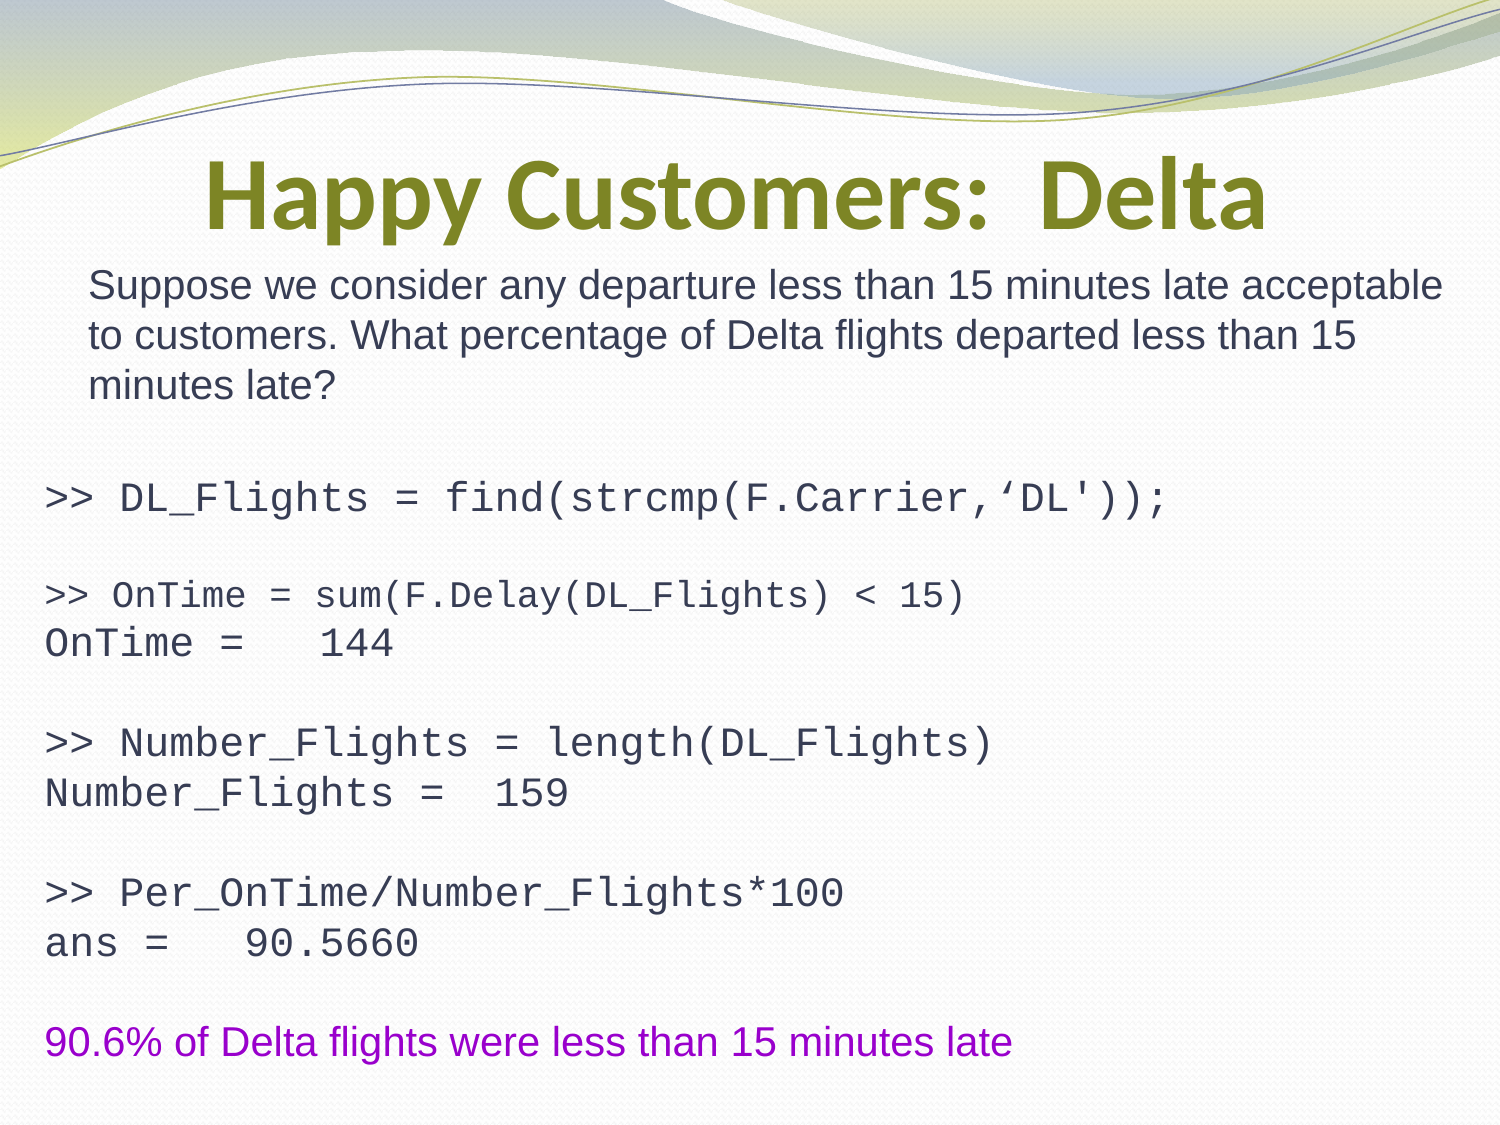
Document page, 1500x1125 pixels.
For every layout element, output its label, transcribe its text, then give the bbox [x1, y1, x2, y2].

text_box >> DL_Flights = find(strcmp(F.Carrier,‘DL')); >> OnTime = sum(F.Delay(DL_Flights) < 15) OnTime = 144 >> Number_Flights = length(DL_Flights) Number_Flights = 159 >> Per_OnTime/Number_Flights*100 ans = 90.5660 90.6% of Delta flights were less than 15 minutes late [29, 462, 1500, 1073]
text_box Suppose we consider any departure less than 15 minutes late acceptable to customers. What percentage of Delta flights departed less than 15 minutes late? [73, 250, 1461, 461]
title Happy Customers: Delta [0, 62, 1475, 250]
